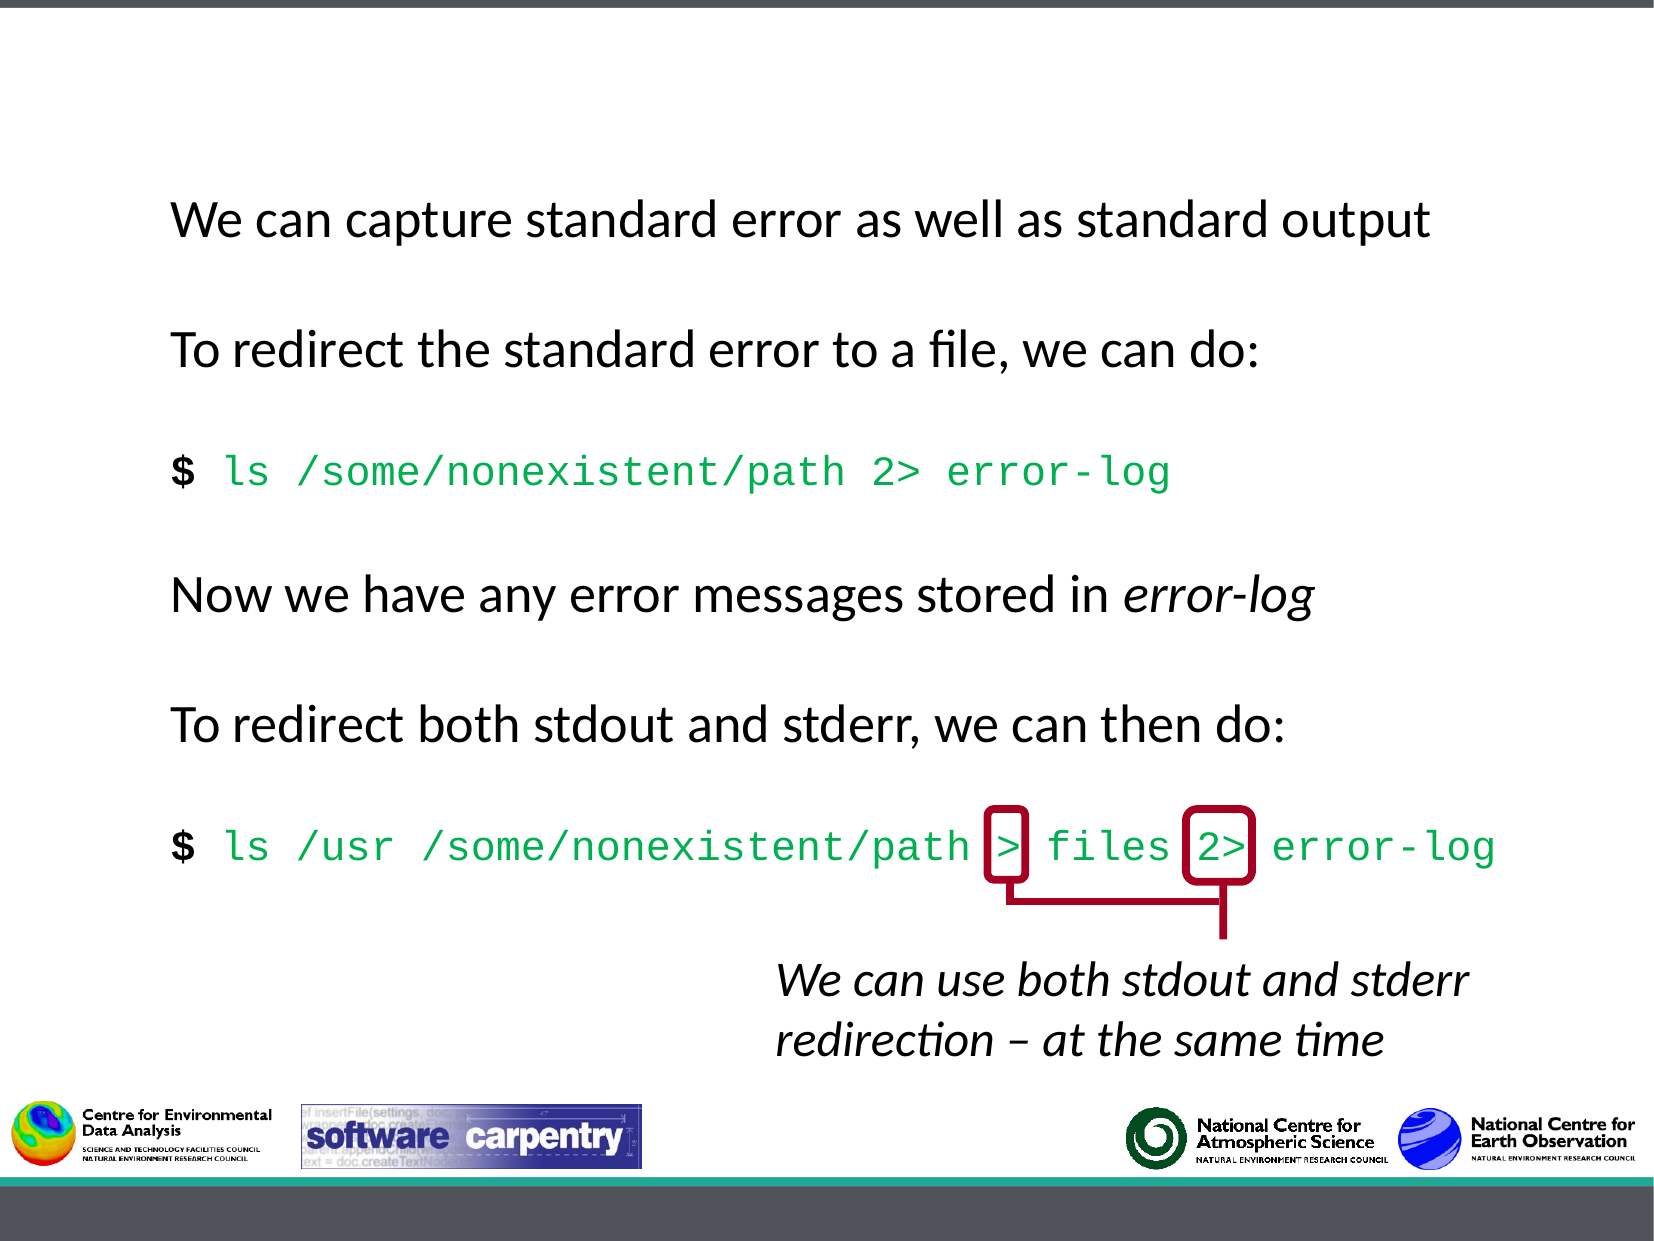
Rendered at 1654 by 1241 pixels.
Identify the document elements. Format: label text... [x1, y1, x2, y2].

text_box We can capture standard error as well as standard output To redirect the standard error to a file, we can do: $ ls /some/nonexistent/path 2> error-log Now we have any error messages stored in error-log To redirect both stdout and stderr, we can then do: $ ls /usr /some/nonexistent/path > files 2> error-log [155, 176, 1593, 876]
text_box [760, 809, 1602, 1076]
picture [0, 0, 1654, 1241]
